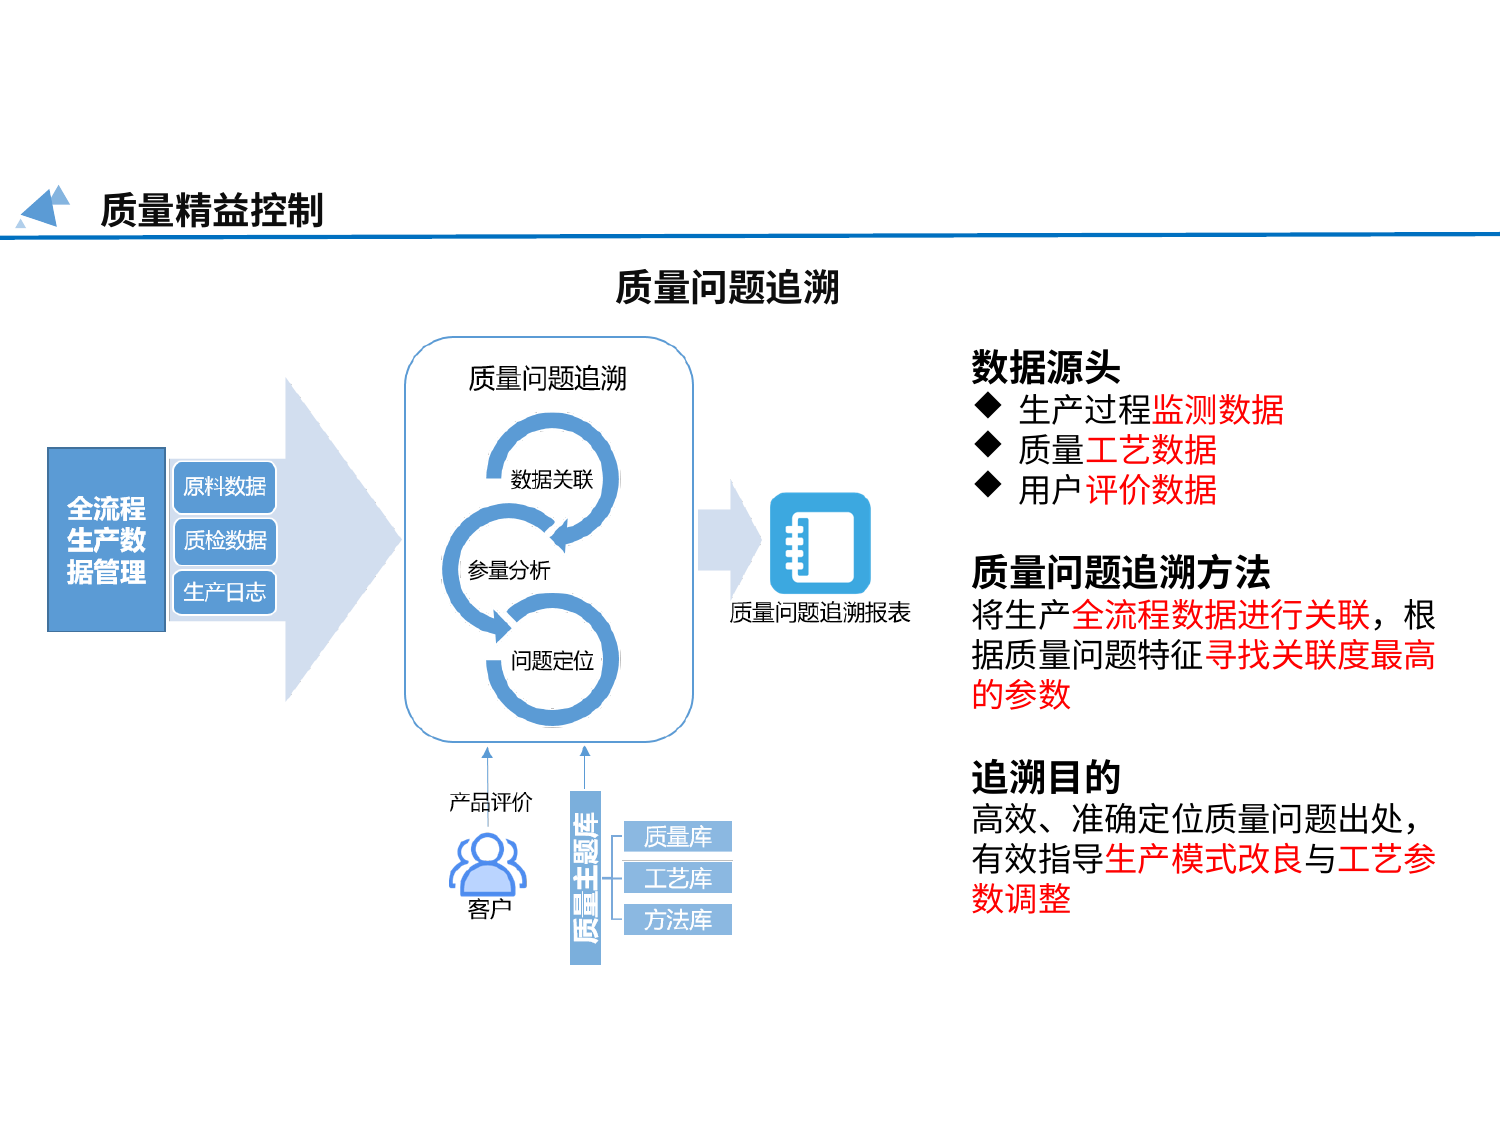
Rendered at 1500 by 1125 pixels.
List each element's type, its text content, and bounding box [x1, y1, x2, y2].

text_box 质量问题追溯 [600, 256, 909, 317]
text_box 质量精益控制 [85, 179, 671, 234]
picture [47, 336, 930, 966]
text_box 数据源头 生产过程监测数据 质量工艺数据 用户评价数据 质量问题追溯方法 将生产全流程数据进行关联，根据质量问题特征寻找关联度最高的参数 追溯目的 高效、准确定位质量问题出处，有效指导生产模式改良与工艺参数调整 [956, 336, 1470, 926]
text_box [0, 234, 1500, 238]
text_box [15, 184, 71, 228]
